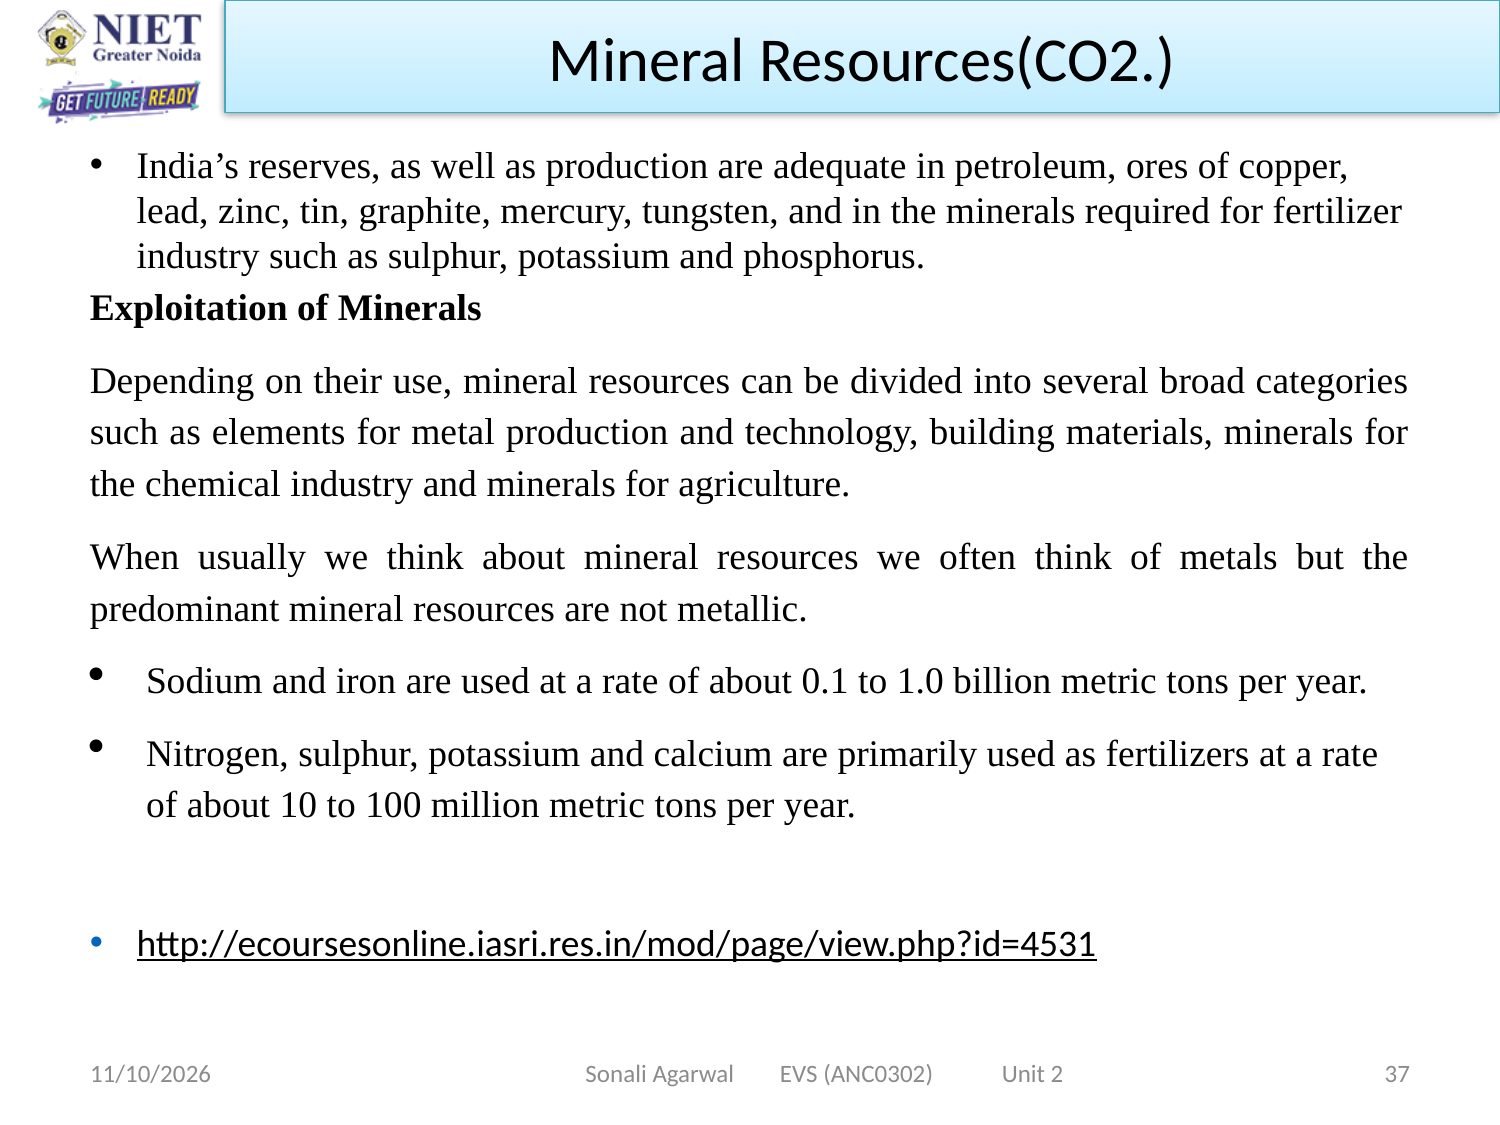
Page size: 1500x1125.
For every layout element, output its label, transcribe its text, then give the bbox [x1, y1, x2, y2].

text_box Mineral Resources(CO2.) [238, 0, 1500, 113]
picture [0, 0, 238, 135]
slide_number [75, 1042, 412, 1103]
slide_number 37 [1074, 1042, 1425, 1103]
footer Sonali Agarwal EVS (ANC0302) Unit 2 [412, 1042, 1074, 1103]
text_box India’s reserves, as well as production are adequate in petroleum, ores of copper, lead, zinc, tin, graphite, mercury, tungsten, and in the minerals required for fertilizer industry such as sulphur, potassium and phosphorus. Exploitation of Minerals Depending on their use, mineral resources can be divided into several broad categories such as elements for metal production and technology, building materials, minerals for the chemical industry and minerals for agriculture. When usually we think about mineral resources we often think of metals but the predominant mineral resources are not metallic. Sodium and iron are used at a rate of about 0.1 to 1.0 billion metric tons per year. Nitrogen, sulphur, potassium and calcium are primarily used as fertilizers at a rate of about 10 to 100 million metric tons per year. http://ecoursesonline.iasri.res.in/mod/page/view.php?id=4531 [74, 133, 1425, 972]
